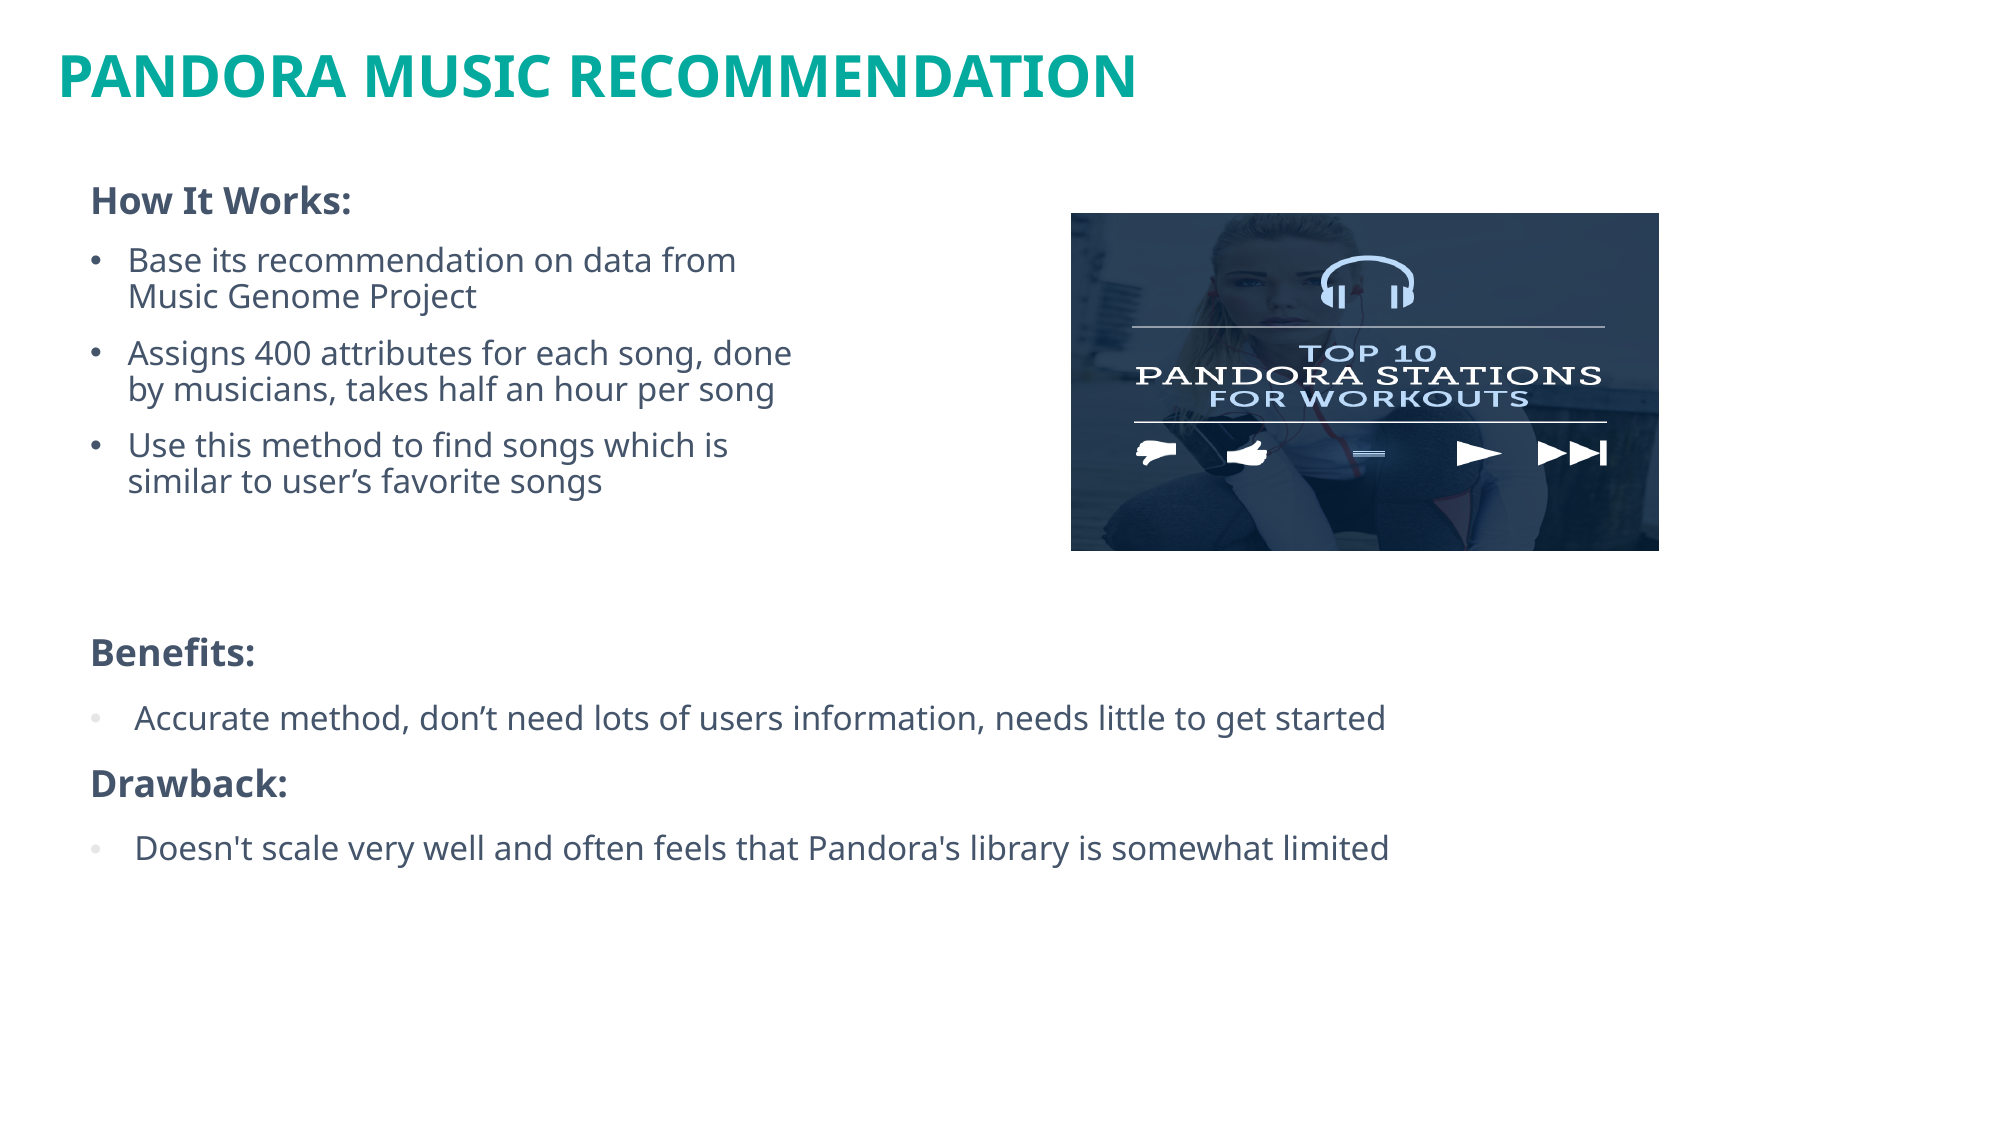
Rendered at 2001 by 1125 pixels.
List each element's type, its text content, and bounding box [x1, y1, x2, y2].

picture [1071, 213, 1659, 551]
list How It Works: Base its recommendation on data from Music Genome Project Assigns 400 attributes for each song, done by musicians, takes half an hour per song Use this method to find songs which is similar to user’s favorite songs [75, 174, 813, 600]
text_box Benefits: Accurate method, don’t need lots of users information, needs little to get started Drawback: Doesn't scale very well and often feels that Pandora's library is somewhat limited [74, 624, 1413, 988]
text_box PANDORA MUSIC RECOMMENDATION [42, 39, 1768, 139]
